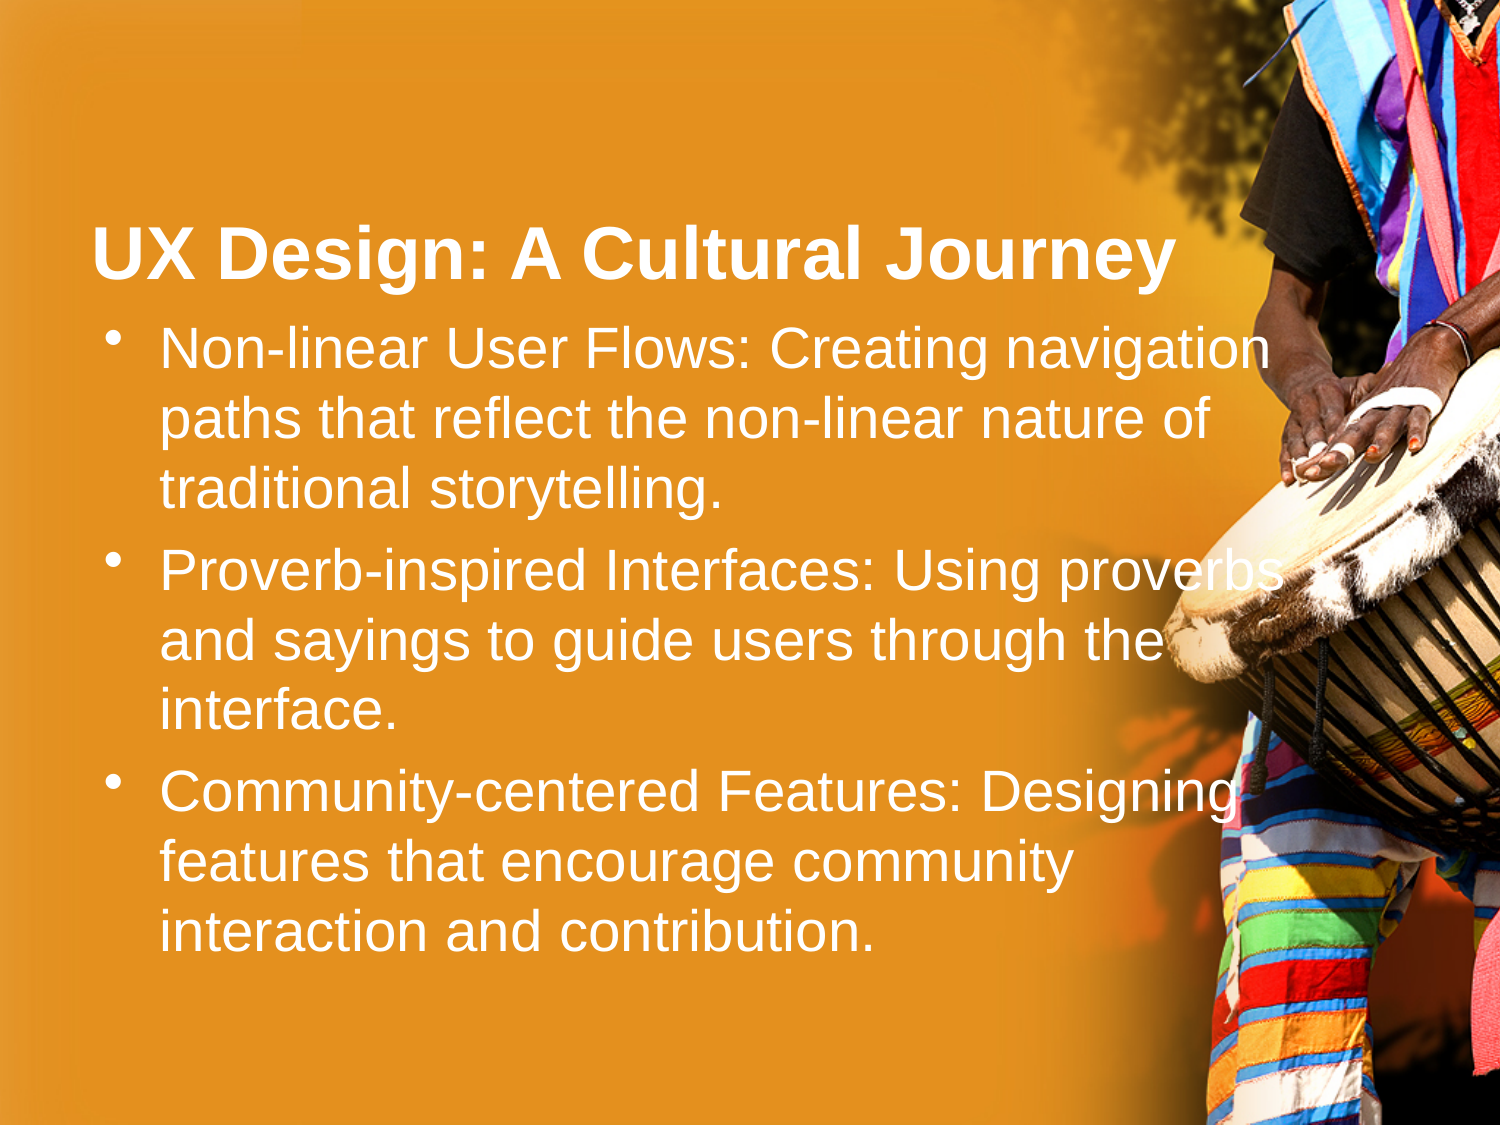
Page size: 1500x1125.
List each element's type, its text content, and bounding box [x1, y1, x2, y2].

picture [0, 0, 1500, 1125]
title UX Design: A Cultural Journey [76, 208, 1294, 292]
list Non-linear User Flows: Creating navigation paths that reflect the non-linear nature of traditional storytelling. Proverb-inspired Interfaces: Using proverbs and sayings to guide users through the interface. Community-centered Features: Designing features that encourage community interaction and contribution. [88, 302, 1306, 1106]
